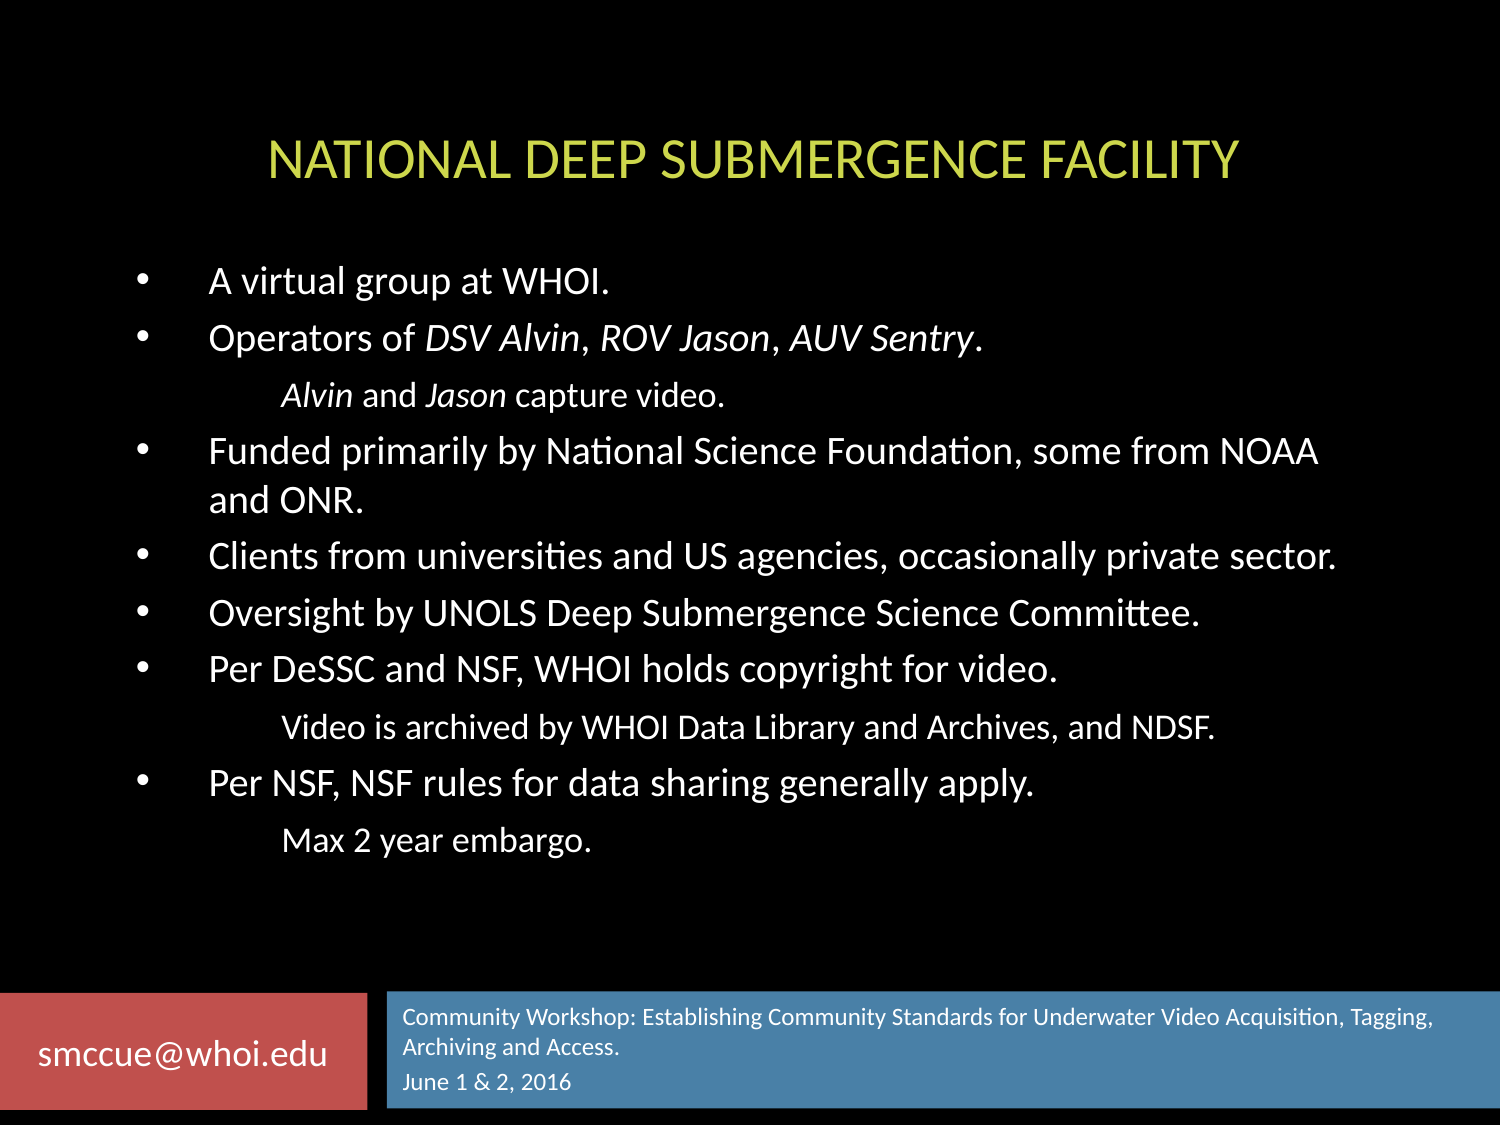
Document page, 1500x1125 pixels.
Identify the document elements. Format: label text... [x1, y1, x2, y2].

title National Deep Submergence Facility [94, 36, 1413, 198]
text_box Community Workshop: Establishing Community Standards for Underwater Video Acquisition, Tagging, Archiving and Access. June 1 & 2, 2016 [387, 992, 1500, 1105]
list smccue@whoi.edu [0, 993, 368, 1110]
subtitle A virtual group at WHOI. Operators of DSV Alvin, ROV Jason, AUV Sentry. Alvin and Jason capture video. Funded primarily by National Science Foundation, some from NOAA and ONR. Clients from universities and US agencies, occasionally private sector. Oversight by UNOLS Deep Submergence Science Committee. Per DeSSC and NSF, WHOI holds copyright for video. Video is archived by WHOI Data Library and Archives, and NDSF. Per NSF, NSF rules for data sharing generally apply. Max 2 year embargo. [120, 243, 1375, 946]
